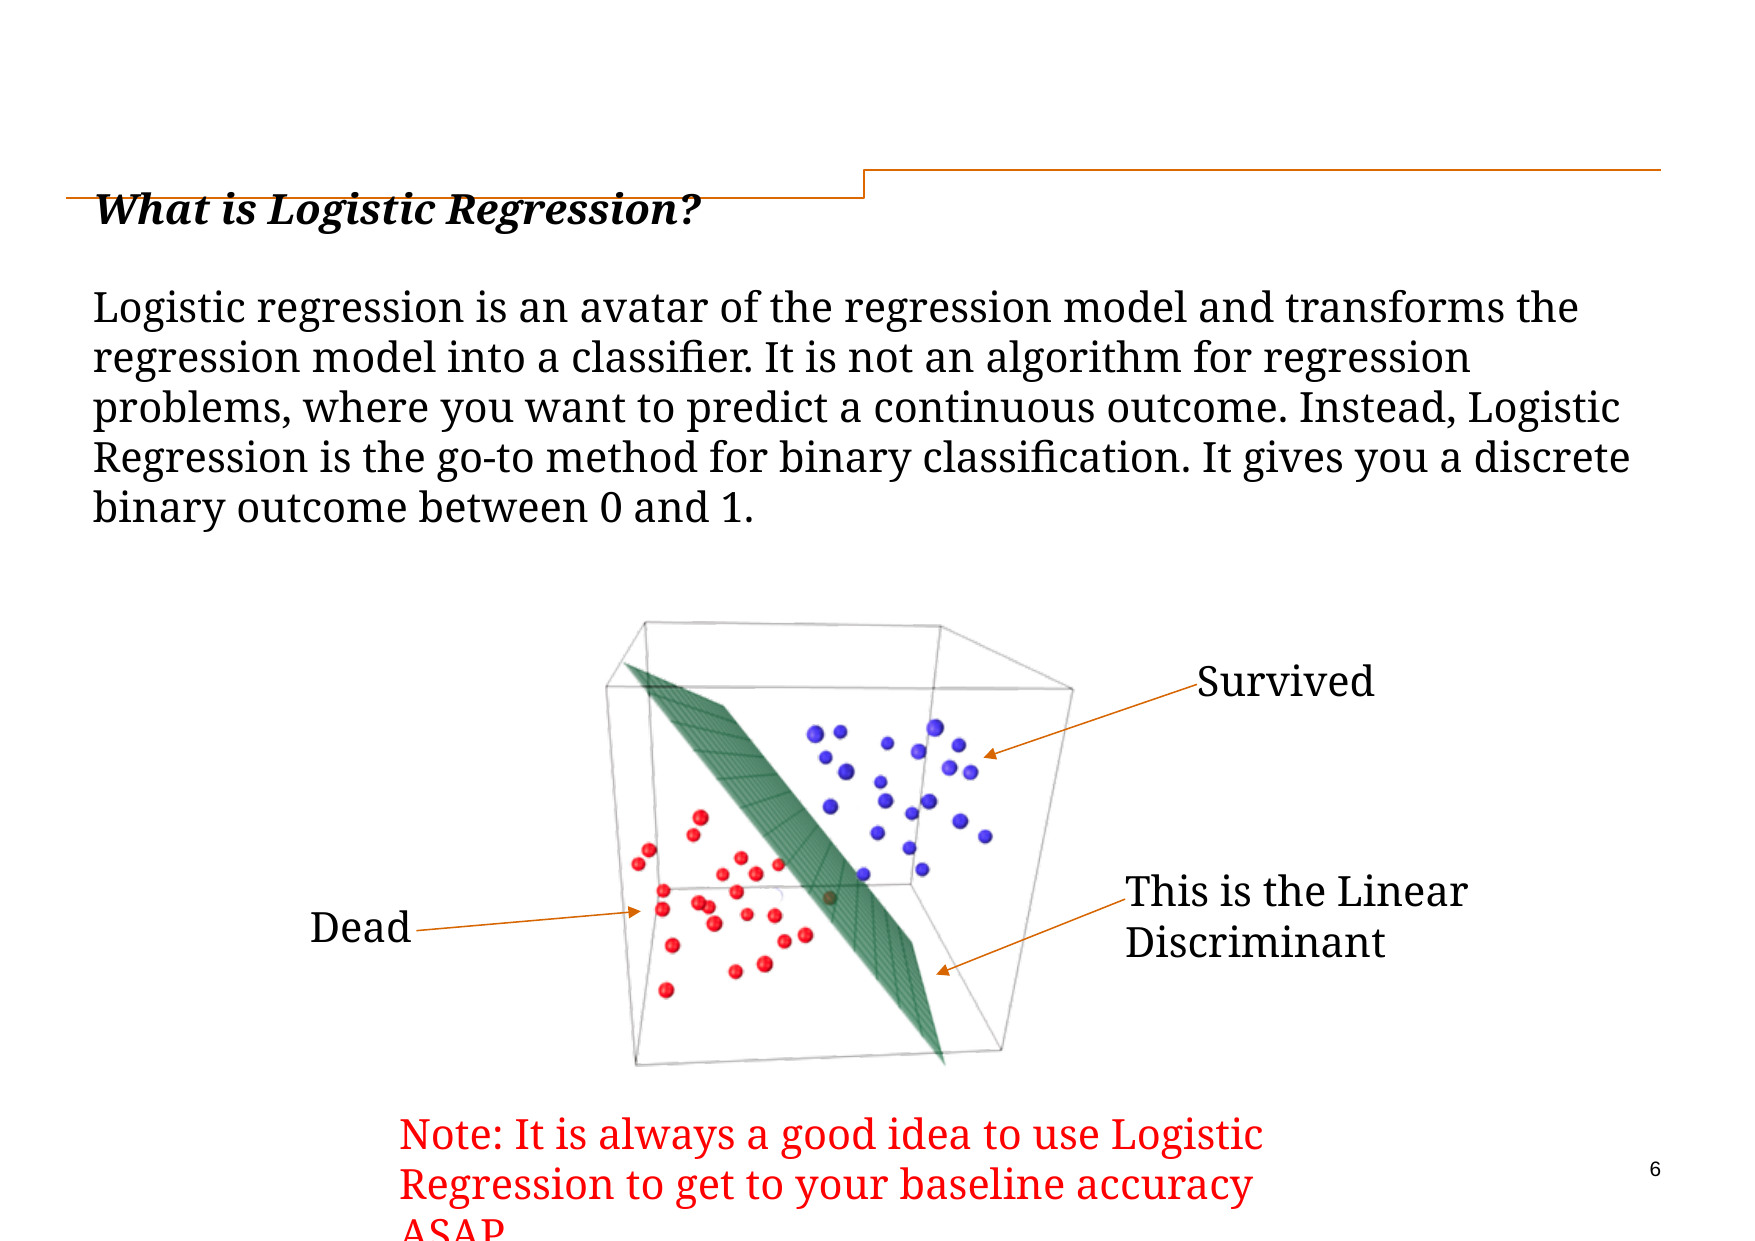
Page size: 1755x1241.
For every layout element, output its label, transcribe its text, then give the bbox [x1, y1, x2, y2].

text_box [935, 898, 1126, 975]
slide_number 6 [1369, 1155, 1662, 1180]
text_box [983, 684, 1198, 758]
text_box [416, 911, 641, 931]
text_box Dead [310, 901, 417, 961]
text_box Note: It is always a good idea to use Logistic Regression to get to your baseline accuracy ASAP [399, 1108, 1369, 1219]
list Logistic regression is an avatar of the regression model and transforms the regression model into a classifier. It is not an algorithm for regression problems, where you want to predict a continuous outcome. Instead, Logistic Regression is the go-to method for binary classification. It gives you a discrete binary outcome between 0 and 1. [93, 280, 1662, 553]
text_box This is the Linear Discriminant [1125, 865, 1716, 933]
title What is Logistic Regression? [93, 182, 1662, 280]
text_box Survived [1196, 654, 1385, 714]
picture [605, 619, 1075, 1068]
